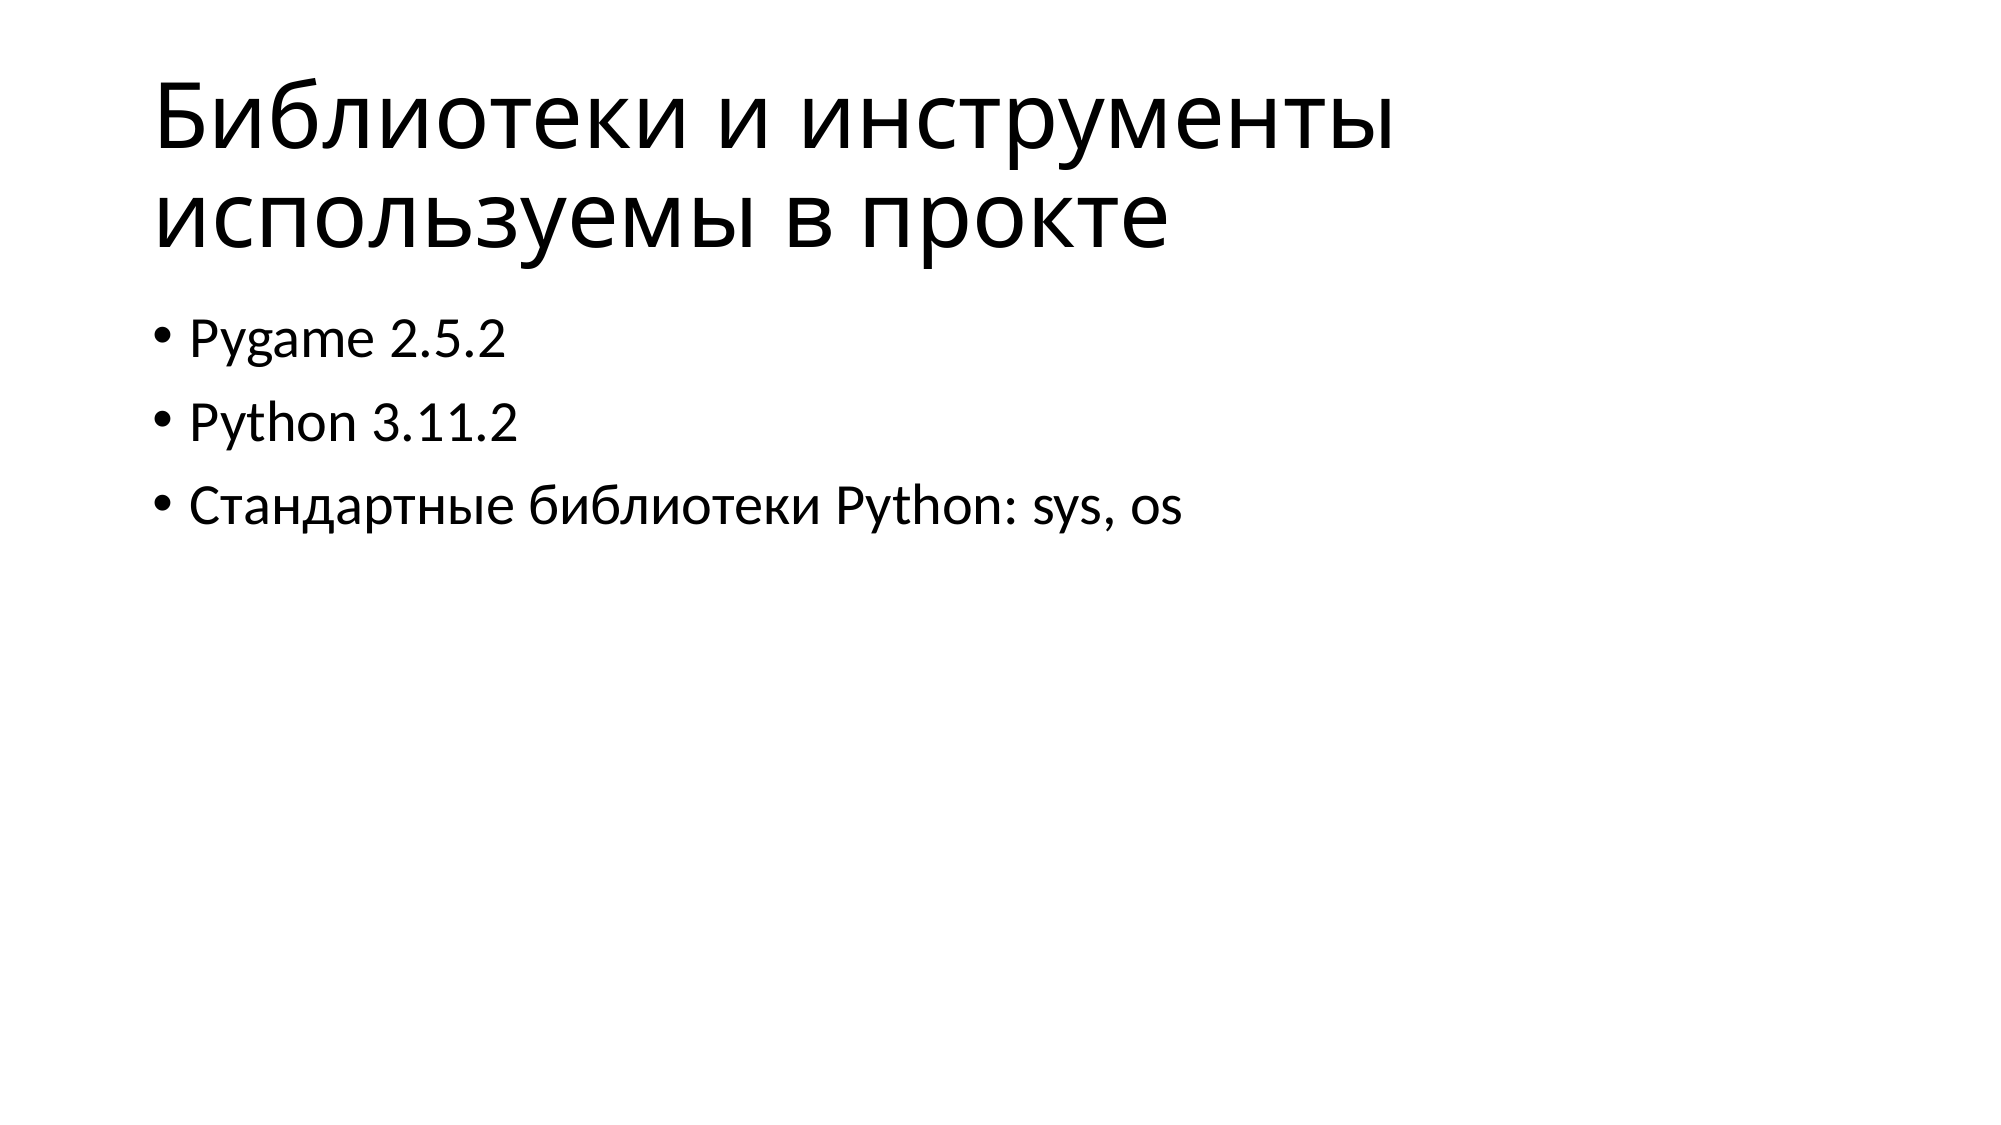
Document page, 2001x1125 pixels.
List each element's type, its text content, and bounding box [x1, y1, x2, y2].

title Библиотеки и инструменты используемы в прокте [137, 59, 1863, 278]
list Pygame 2.5.2 Python 3.11.2 Стандартные библиотеки Python: sys, os [137, 299, 1863, 1014]
